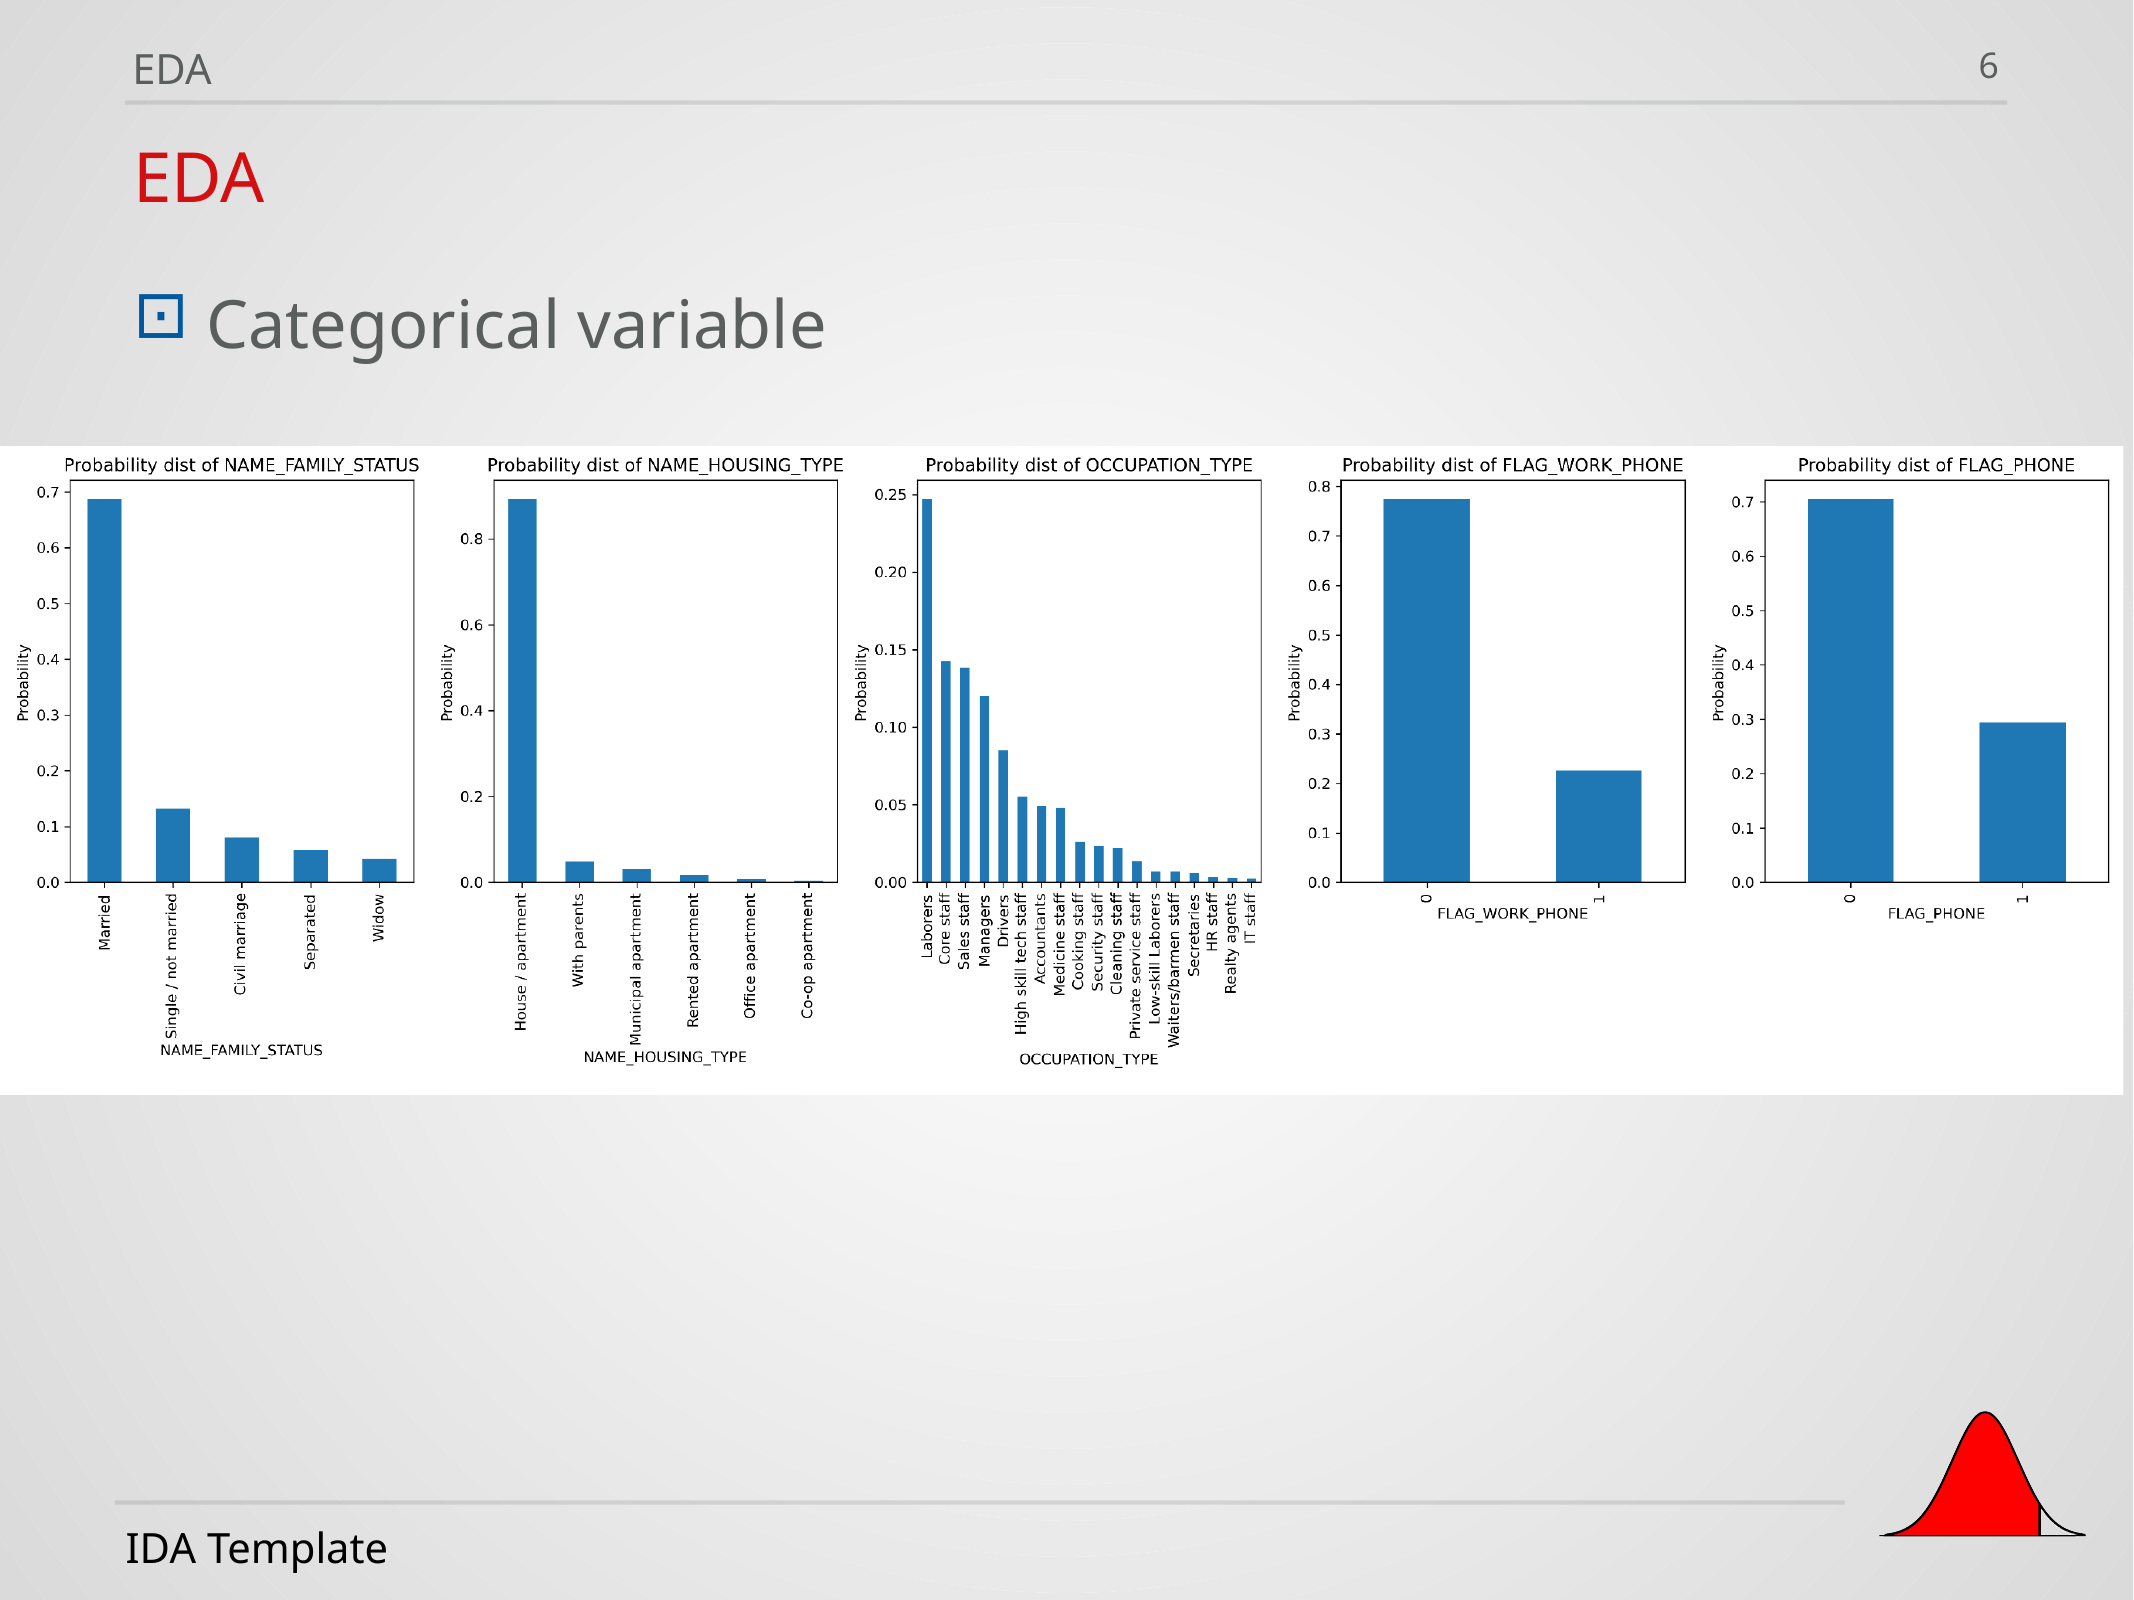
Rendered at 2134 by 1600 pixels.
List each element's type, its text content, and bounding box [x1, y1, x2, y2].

list Categorical variable [124, 258, 2007, 364]
slide_number 6 [1925, 34, 2008, 101]
list EDA [123, 34, 1684, 103]
list EDA [124, 124, 2007, 226]
list IDA Template [116, 1514, 1017, 1581]
picture [1879, 1411, 2086, 1537]
picture [0, 446, 2124, 1095]
